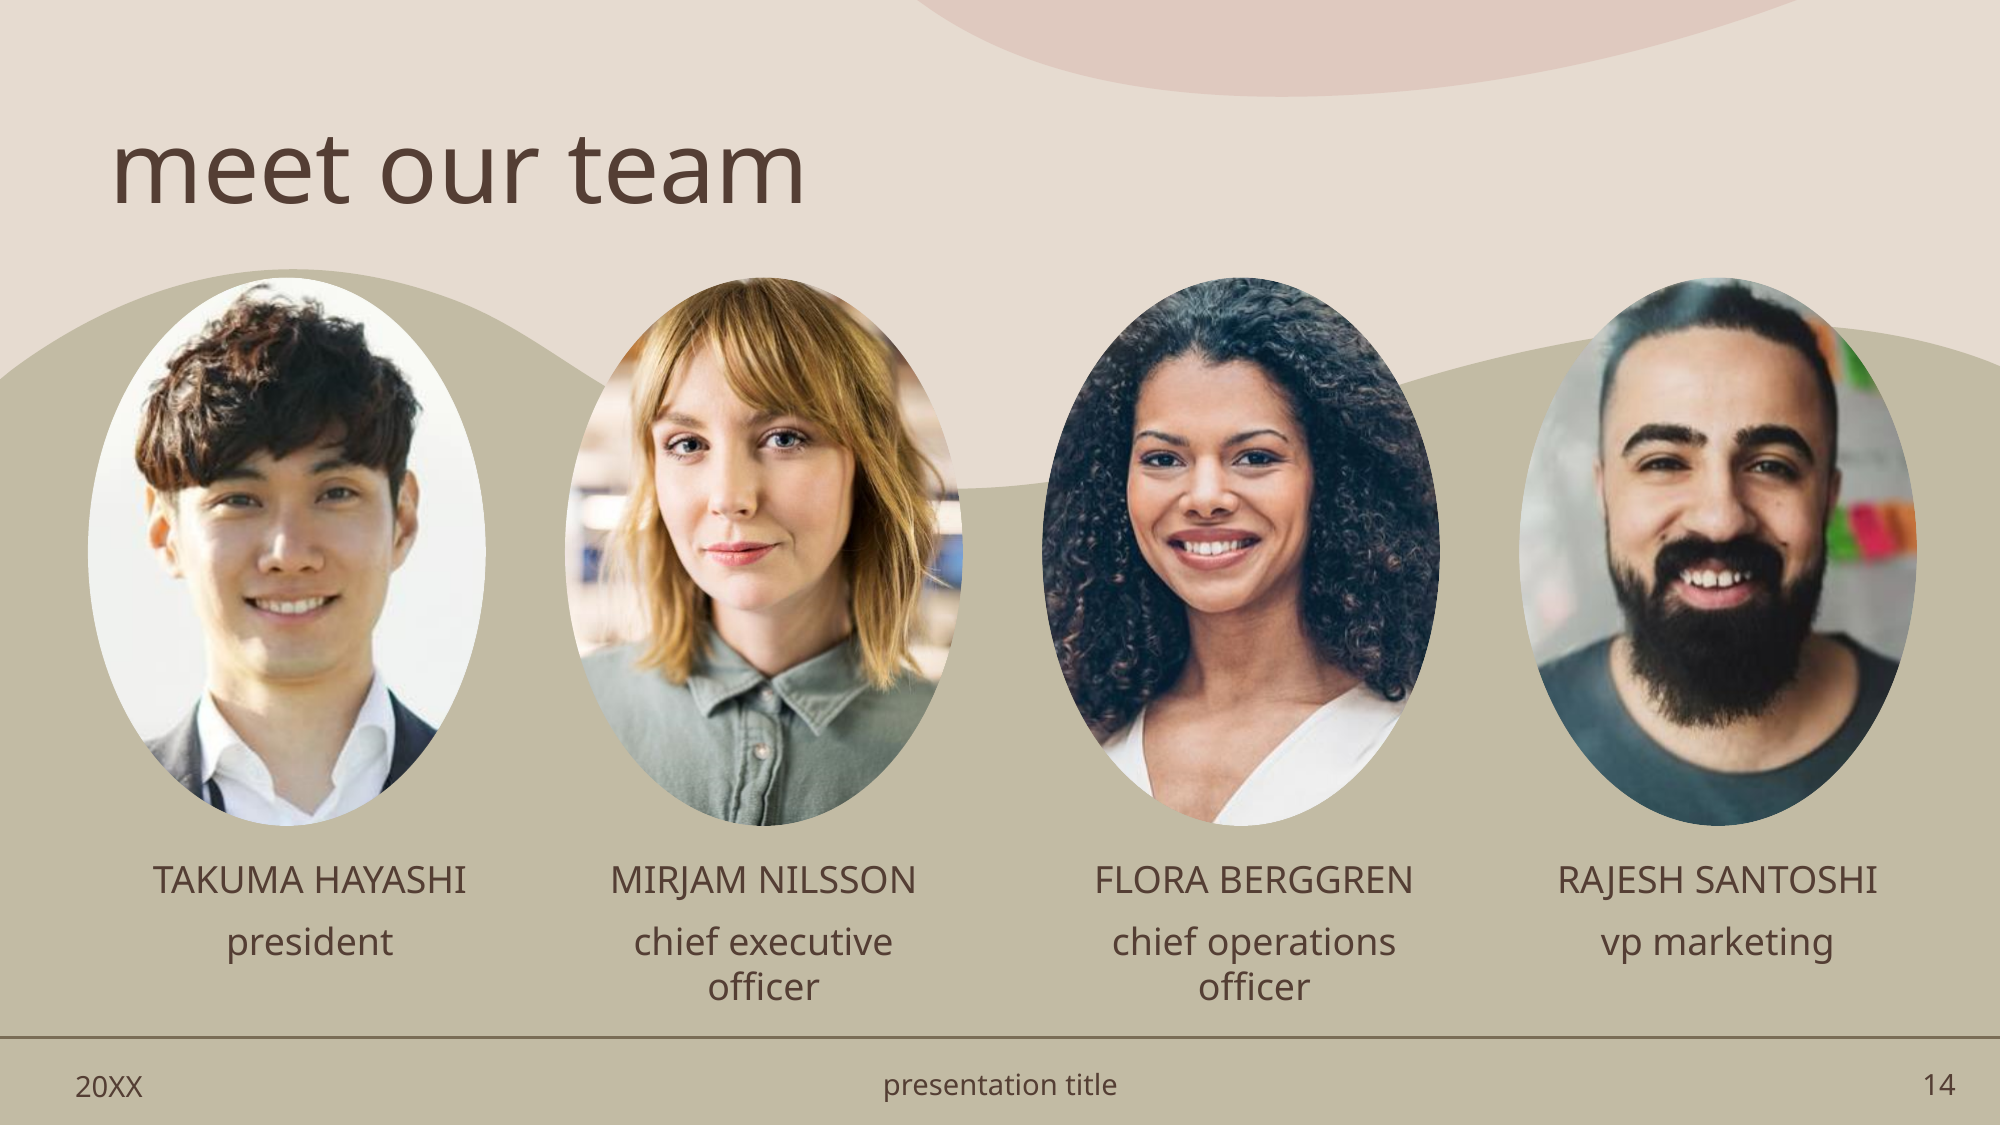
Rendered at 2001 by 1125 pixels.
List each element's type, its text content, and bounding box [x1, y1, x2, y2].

picture [1041, 277, 1440, 826]
list vp marketing [1519, 910, 1917, 971]
list president [111, 910, 509, 971]
list MIRJAM NILSSON​ [564, 848, 963, 909]
list chief operations officer [1055, 910, 1454, 971]
picture [87, 277, 486, 826]
list RAJESH SANTOSHI [1519, 848, 1917, 909]
list TAKUMA HAYASHI [111, 848, 509, 909]
slide_number 14 [1808, 1060, 1971, 1112]
picture [1519, 277, 1917, 826]
footer presentation title [718, 1060, 1283, 1112]
title meet our team [94, 115, 1820, 227]
picture [564, 277, 963, 826]
list chief executive officer [564, 910, 963, 971]
list FLORA BERGGREN​ [1055, 848, 1454, 909]
slide_number 20XX [60, 1060, 222, 1112]
